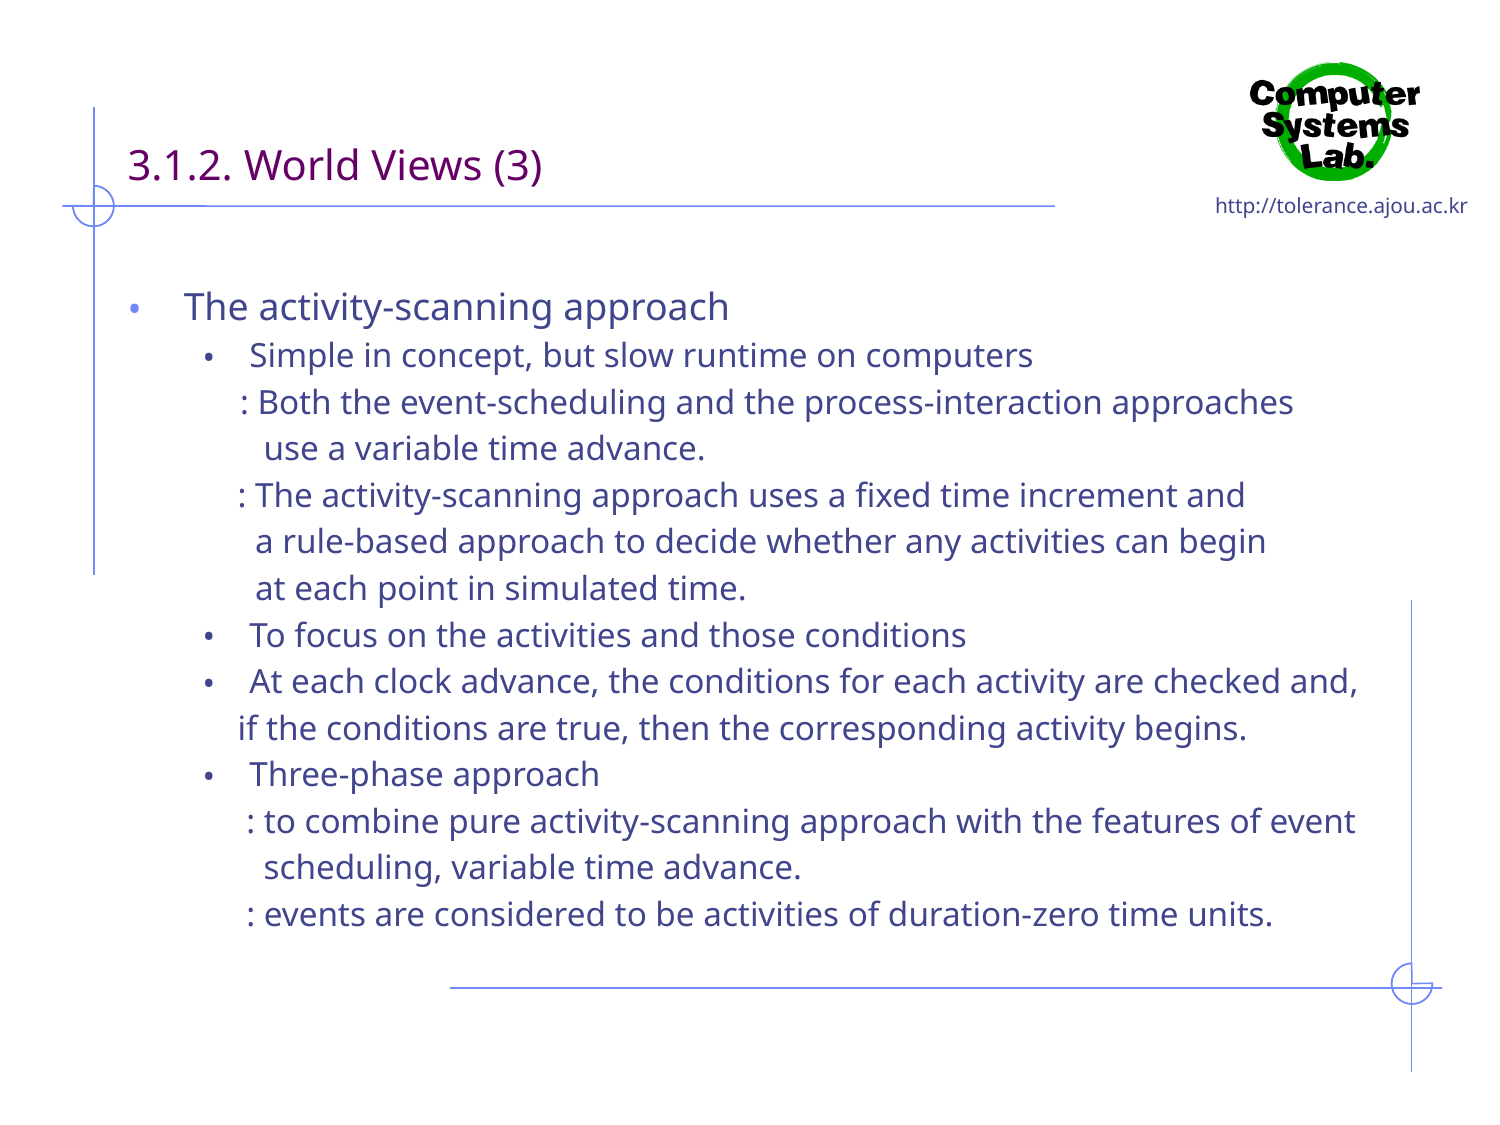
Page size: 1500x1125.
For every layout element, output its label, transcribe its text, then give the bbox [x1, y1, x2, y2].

title 3.1.2. World Views (3) [112, 96, 988, 197]
picture [1250, 62, 1420, 181]
list The activity-scanning approach Simple in concept, but slow runtime on computers : Both the event-scheduling and the process-interaction approaches use a variable time advance. : The activity-scanning approach uses a fixed time increment and a rule-based approach to decide whether any activities can begin at each point in simulated time. To focus on the activities and those conditions At each clock advance, the conditions for each activity are checked and, if the conditions are true, then the corresponding activity begins. Three-phase approach : to combine pure activity-scanning approach with the features of event scheduling, variable time advance. : events are considered to be activities of duration-zero time units. [112, 275, 1450, 988]
